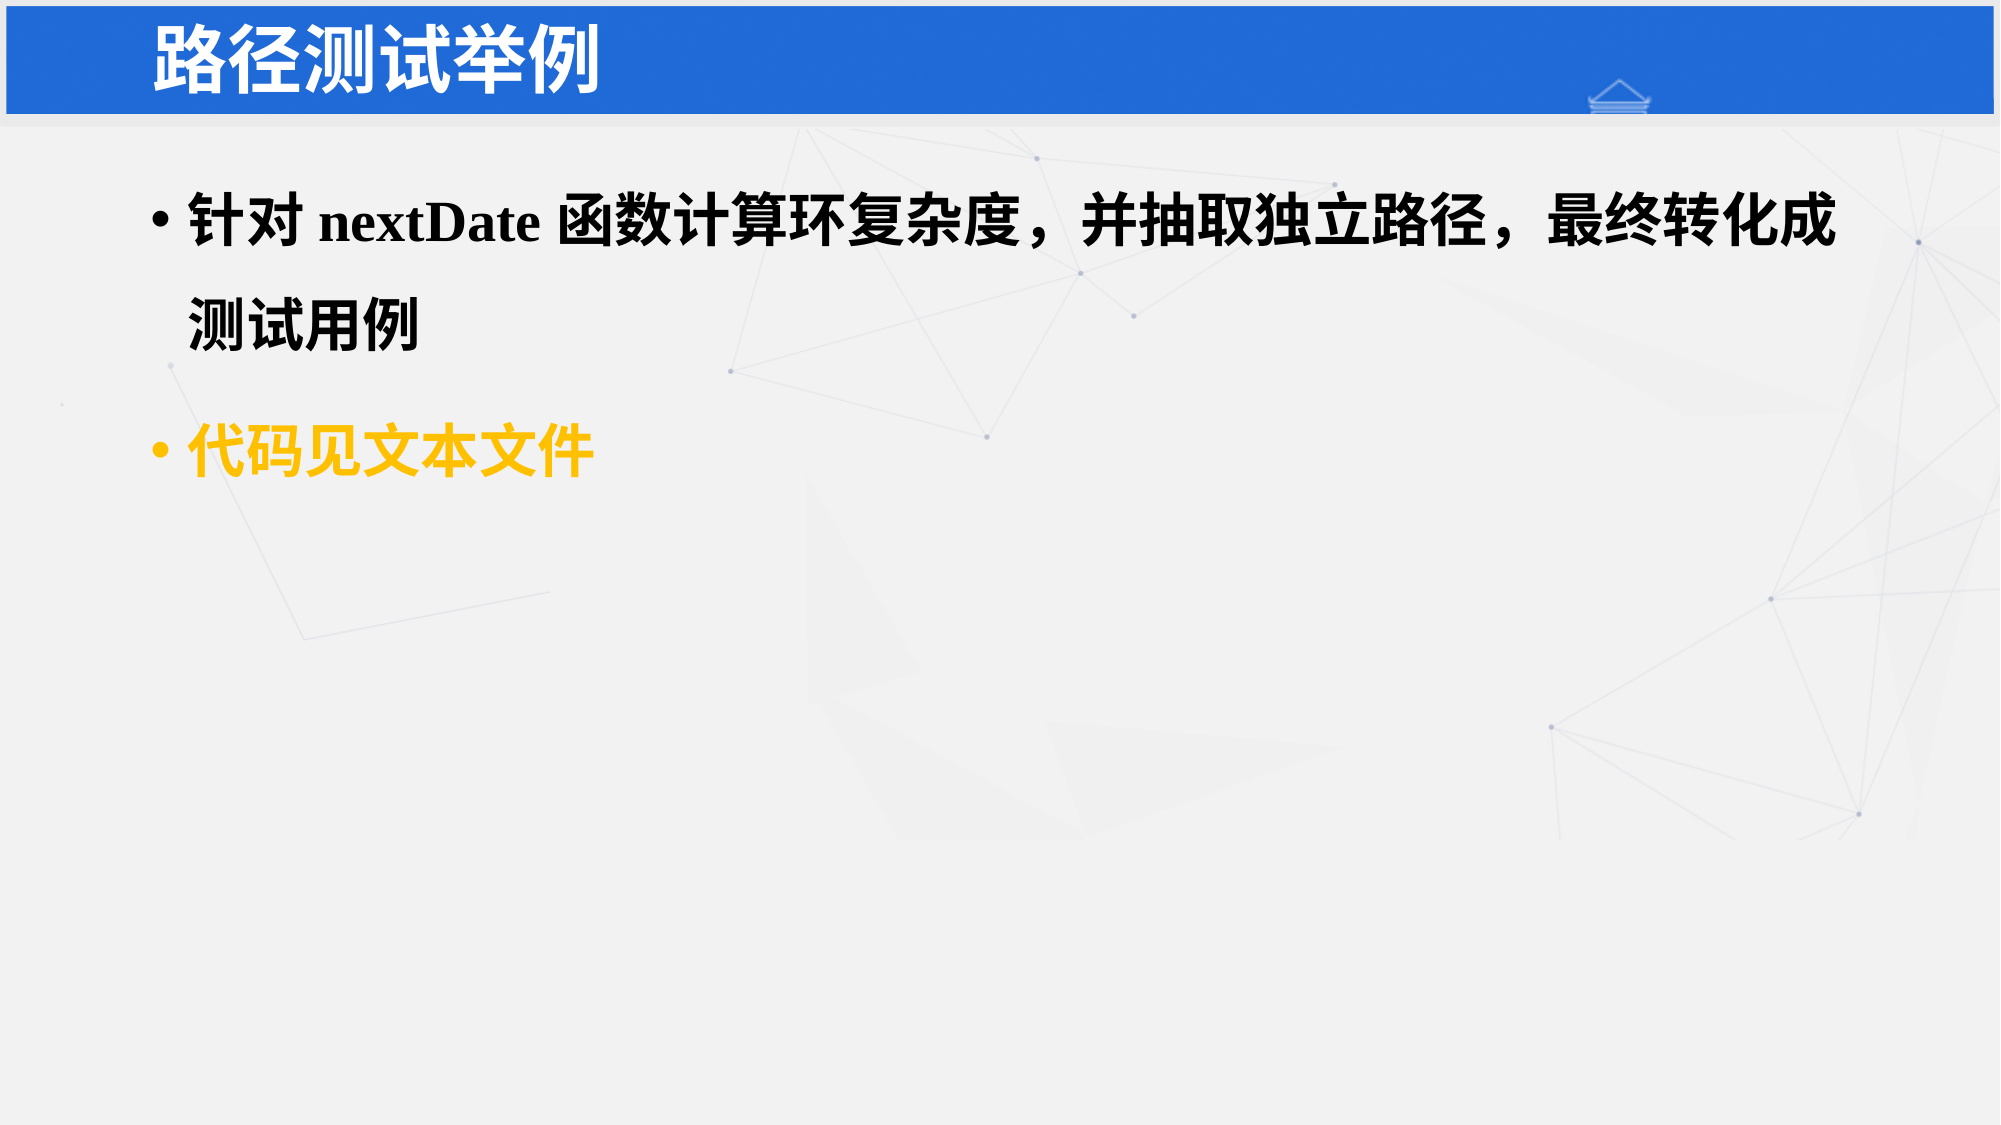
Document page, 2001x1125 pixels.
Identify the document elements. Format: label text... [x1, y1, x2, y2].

list 针对nextDate函数计算环复杂度，并抽取独立路径，最终转化成测试用例 代码见文本文件 [135, 141, 1880, 1082]
title 路径测试举例 [137, 1, 1863, 125]
picture [7, 7, 137, 114]
picture [1863, 7, 1993, 114]
picture [0, 129, 2000, 840]
